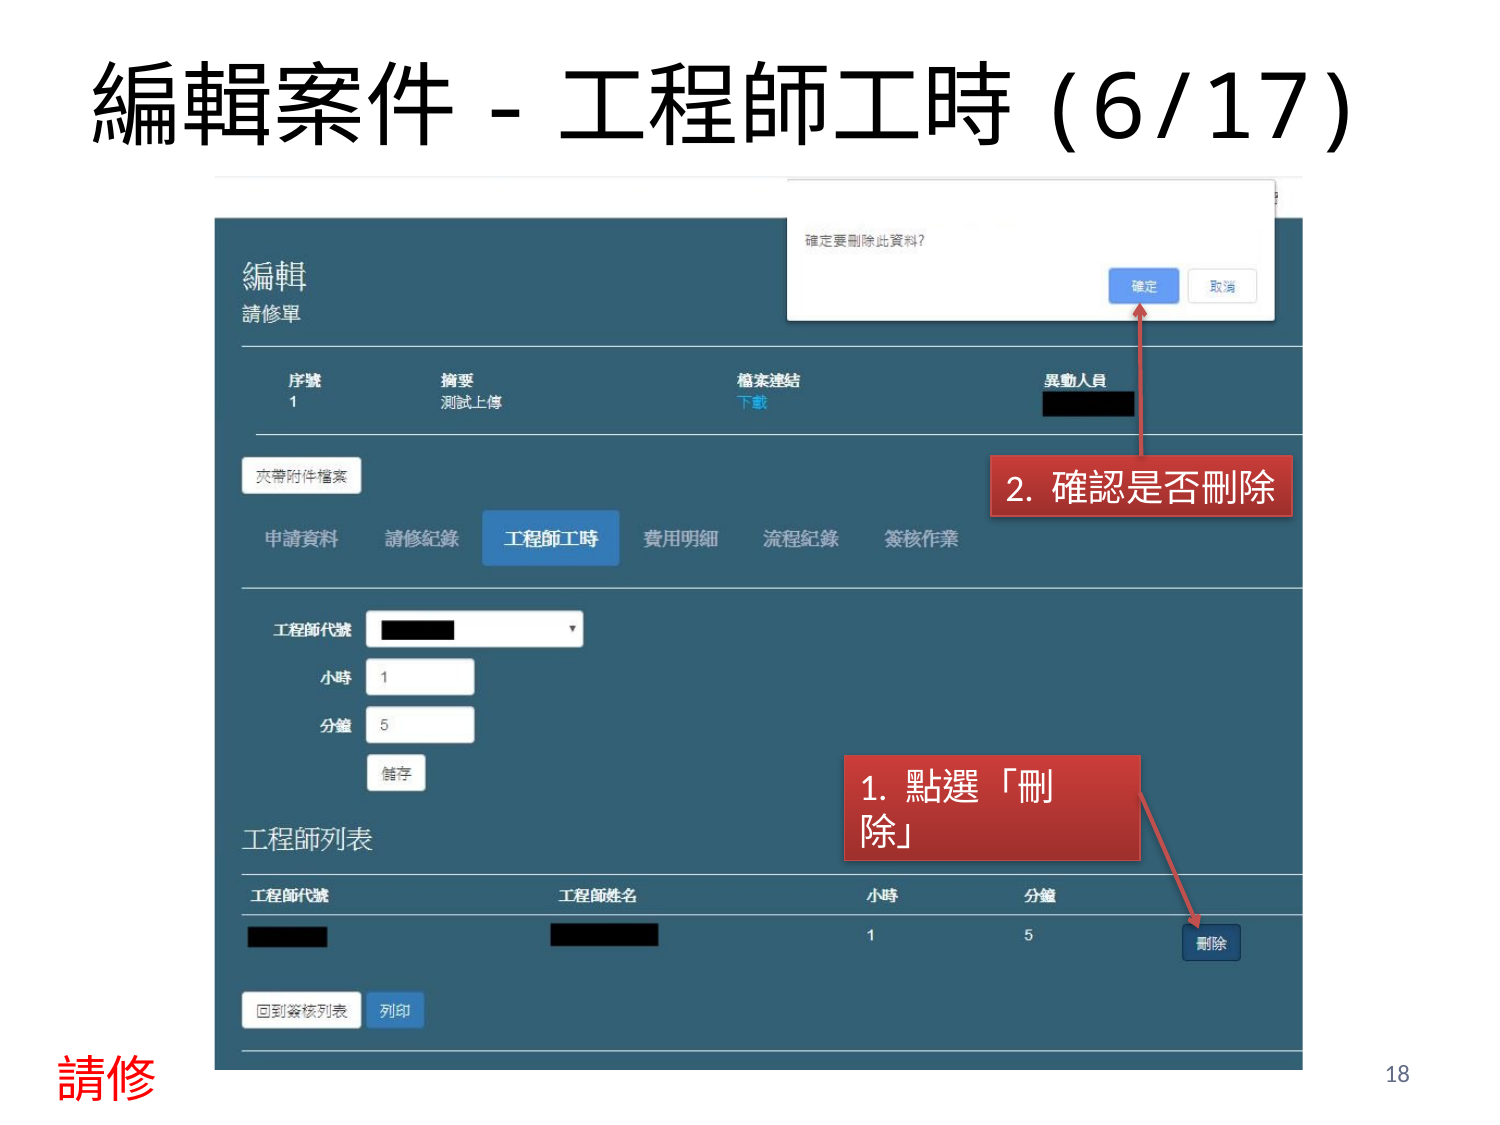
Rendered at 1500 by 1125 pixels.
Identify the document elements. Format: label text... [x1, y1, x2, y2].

text_box 請修 [42, 1040, 172, 1116]
slide_number 18 [1074, 1042, 1425, 1103]
title 編輯案件-工程師工時(6/17) [75, 30, 1425, 173]
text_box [1139, 792, 1200, 929]
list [214, 176, 1303, 1070]
